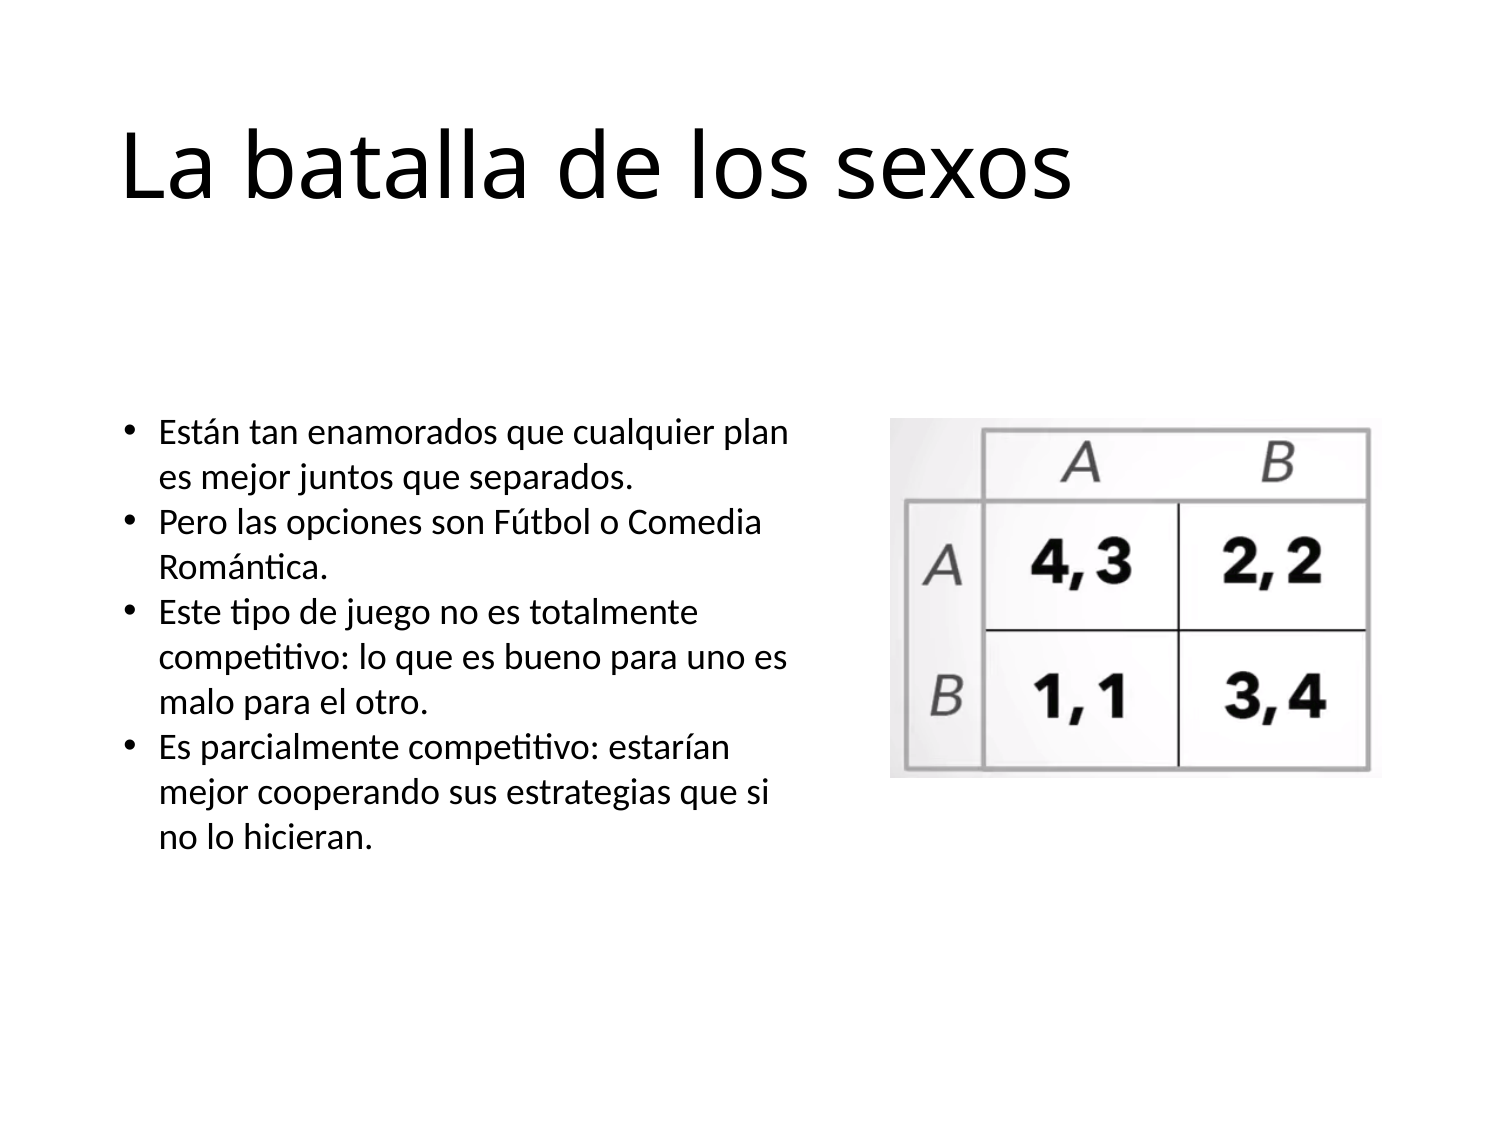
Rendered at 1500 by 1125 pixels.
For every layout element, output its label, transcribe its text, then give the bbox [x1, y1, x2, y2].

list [890, 418, 1382, 778]
text_box Están tan enamorados que cualquier plan es mejor juntos que separados. Pero las opciones son Fútbol o Comedia Romántica. Este tipo de juego no es totalmente competitivo: lo que es bueno para uno es malo para el otro. Es parcialmente competitivo: estarían mejor cooperando sus estrategias que si no lo hicieran. [108, 399, 815, 865]
title La batalla de los sexos [103, 59, 1397, 278]
